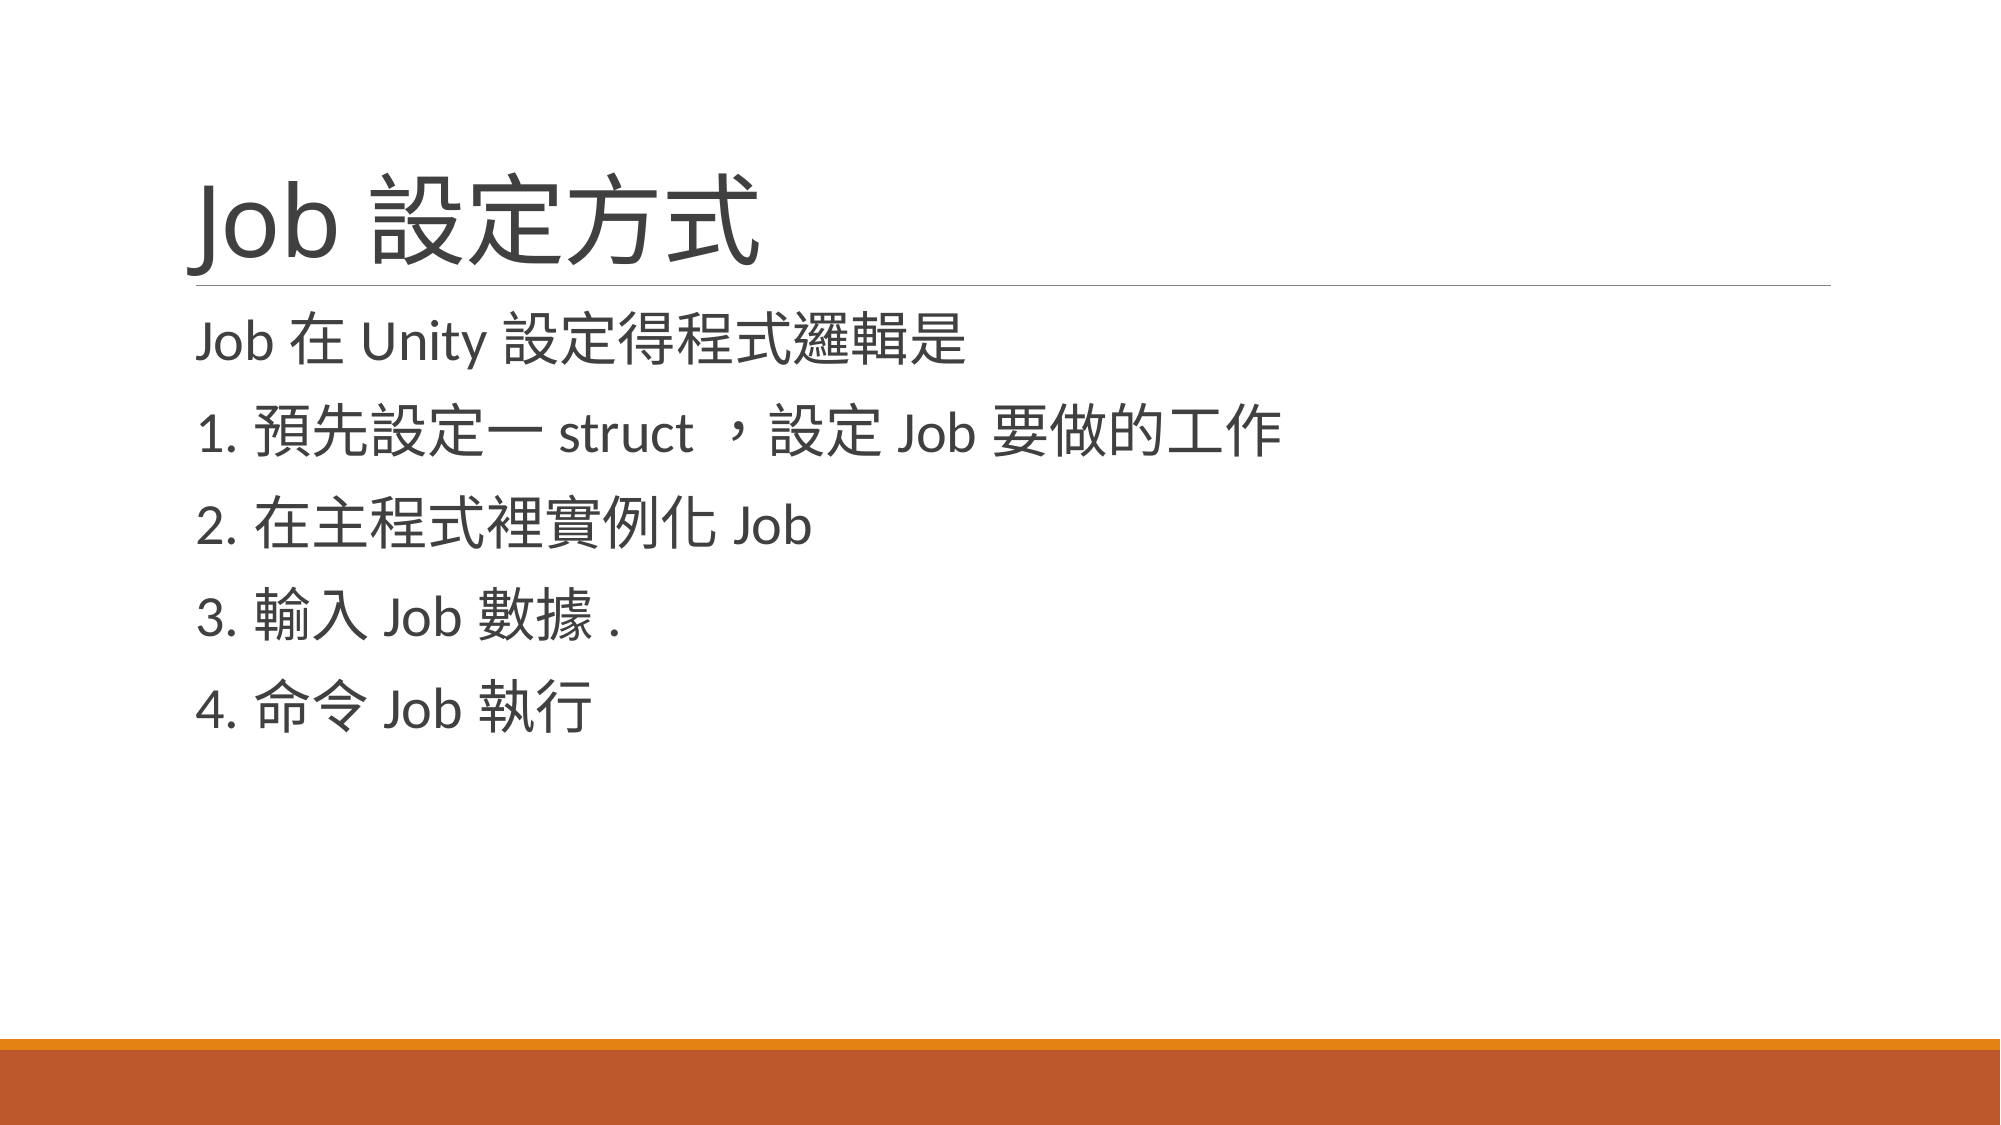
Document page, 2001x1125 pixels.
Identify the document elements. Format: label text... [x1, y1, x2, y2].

list Job在Unity設定得程式邏輯是 1.預先設定一struct，設定Job要做的工作 2.在主程式裡實例化Job 3.輸入Job數據. 4.命令Job執行 [180, 302, 1830, 963]
title Job設定方式 [180, 47, 1830, 285]
